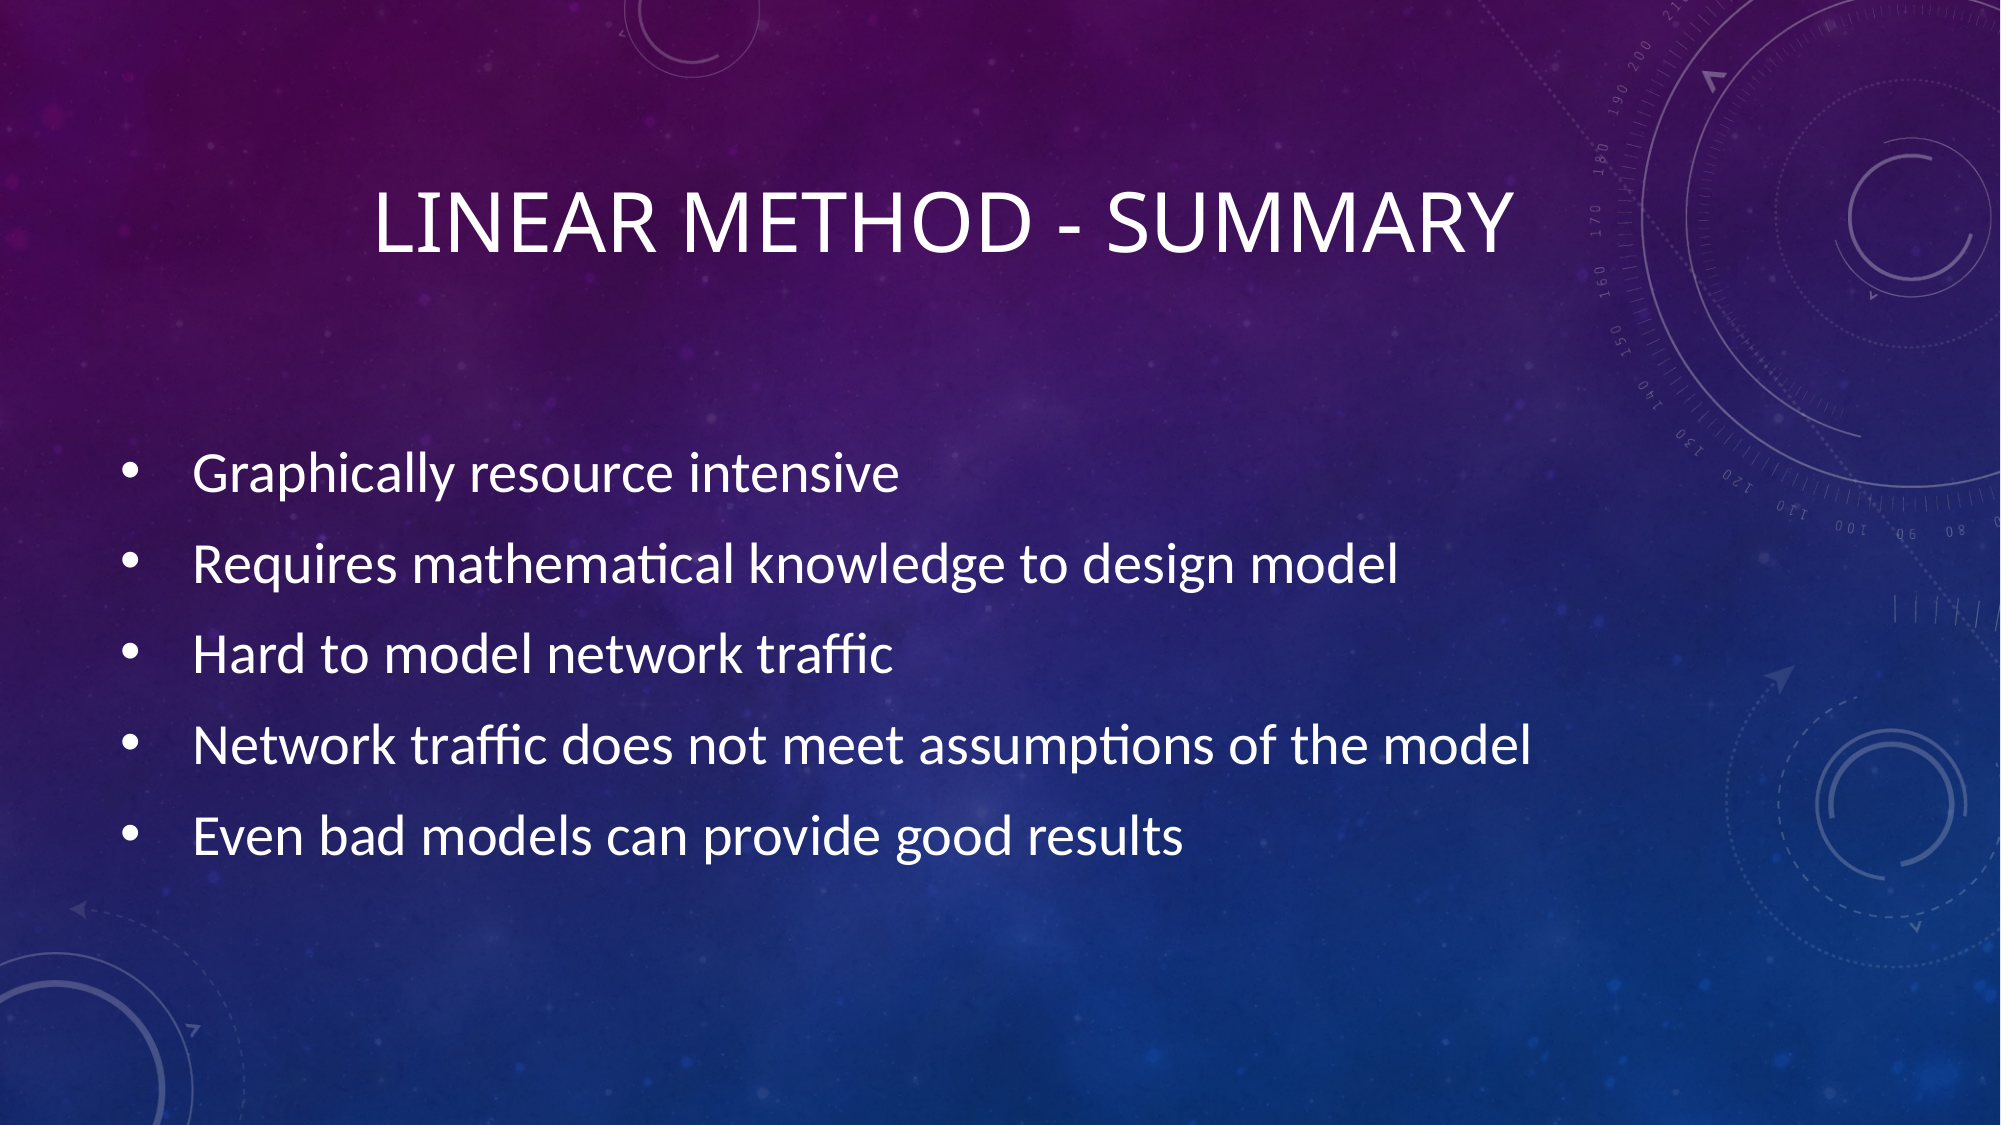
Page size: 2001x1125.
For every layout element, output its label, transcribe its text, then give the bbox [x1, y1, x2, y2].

title Linear Method - Summary [111, 99, 1775, 340]
picture [0, 0, 2001, 1125]
list Graphically resource intensive Requires mathematical knowledge to design model Hard to model network traffic Network traffic does not meet assumptions of the model Even bad models can provide good results [111, 350, 1775, 951]
